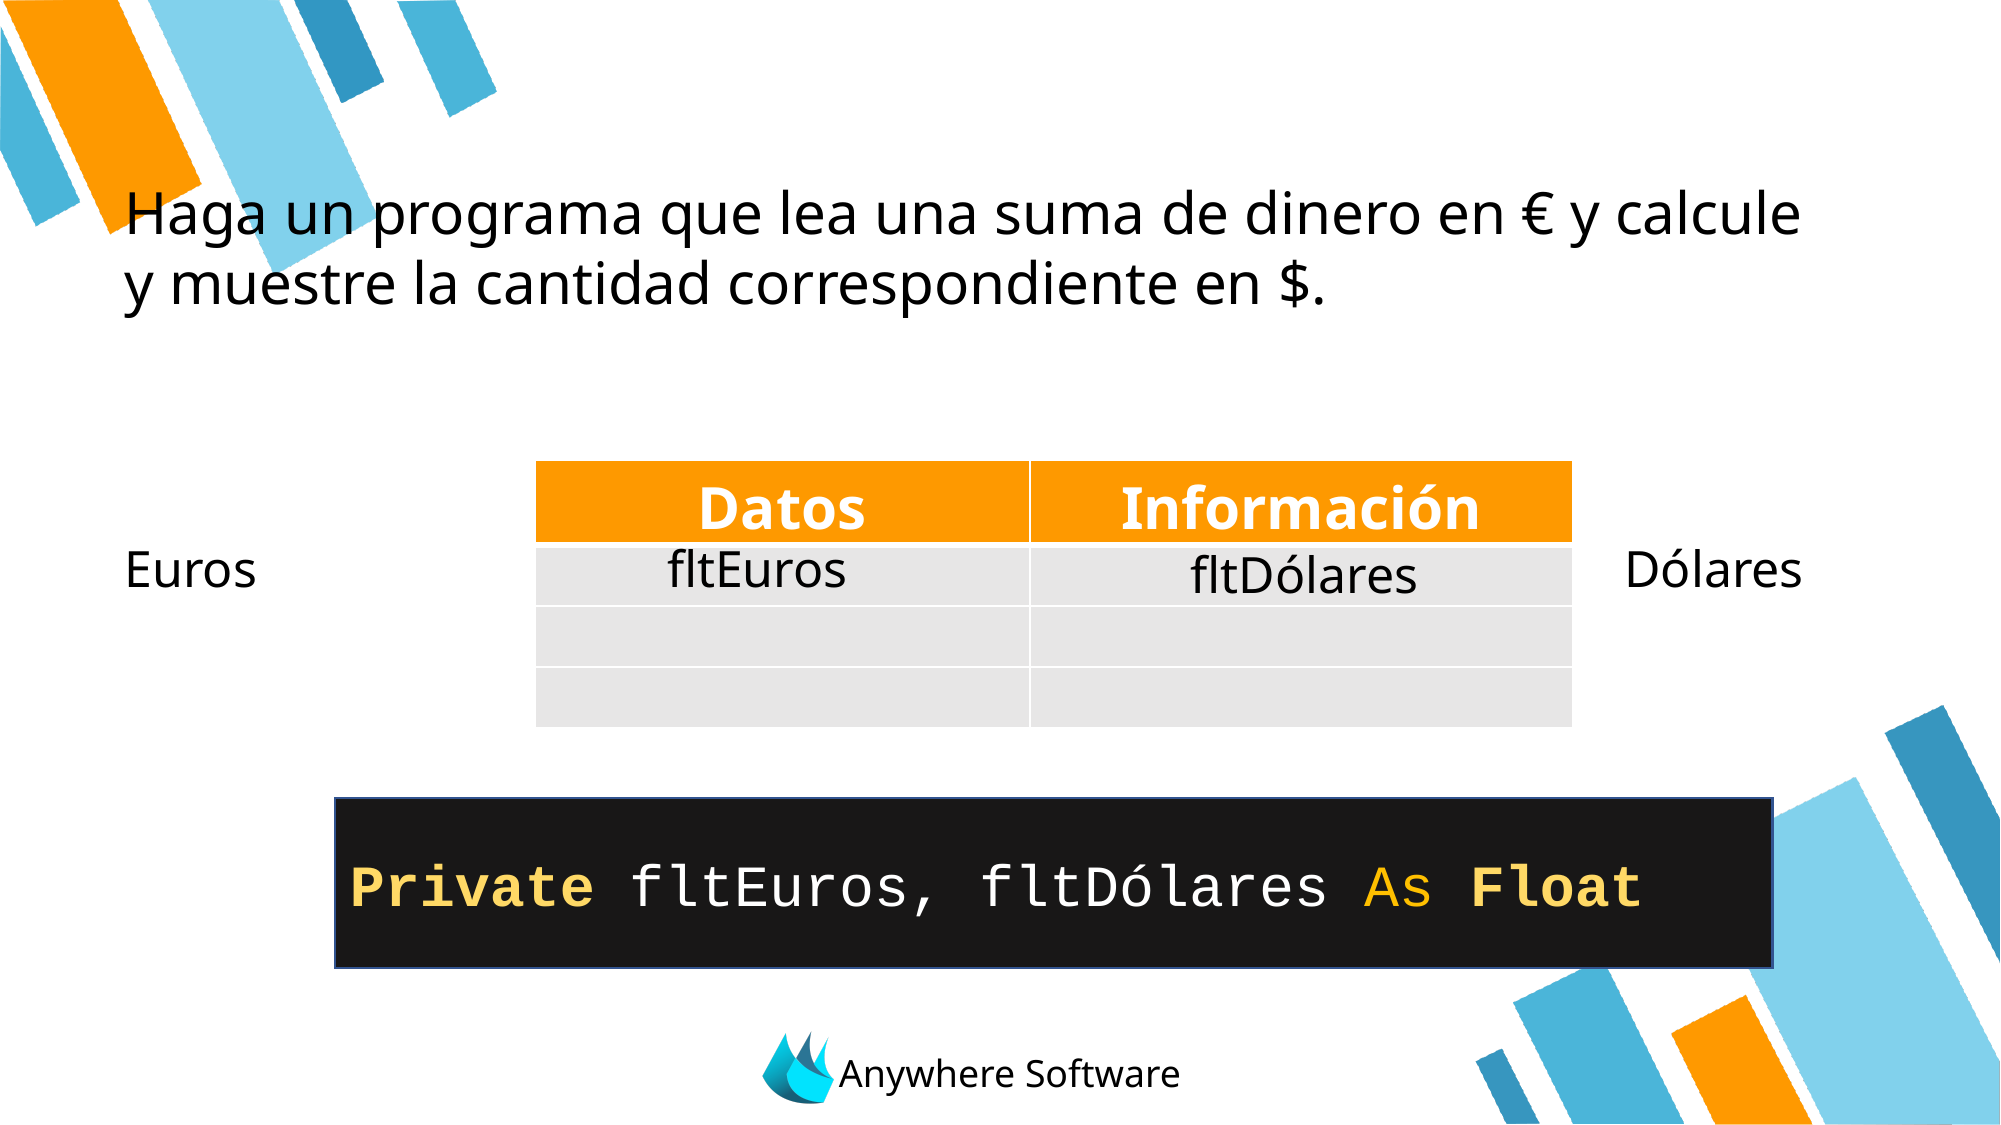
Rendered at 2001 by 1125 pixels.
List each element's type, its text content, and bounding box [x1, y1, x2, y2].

text_box Haga un programa que lea una suma de dinero en € y calcule y muestre la cantidad correspondiente en $. [109, 168, 1863, 324]
table_cell [1031, 607, 1572, 666]
table_cell [536, 607, 652, 666]
text_box Dólares [1609, 530, 1977, 606]
text_box fltEuros [652, 530, 959, 726]
text_box Euros [109, 530, 535, 726]
table_cell [1471, 548, 1572, 605]
table_cell [1031, 668, 1572, 727]
table_cell [1031, 548, 1176, 605]
table_cell [536, 548, 652, 605]
text_box fltDólares [1176, 536, 1471, 612]
table_cell [959, 607, 1029, 666]
text_box Private fltEuros, fltDólares As Float [334, 797, 1774, 969]
table_cell [959, 548, 1029, 605]
table_header Información [1031, 461, 1572, 542]
table_header Datos [536, 461, 1029, 542]
picture [0, 0, 2000, 1125]
table_cell [536, 668, 1029, 727]
